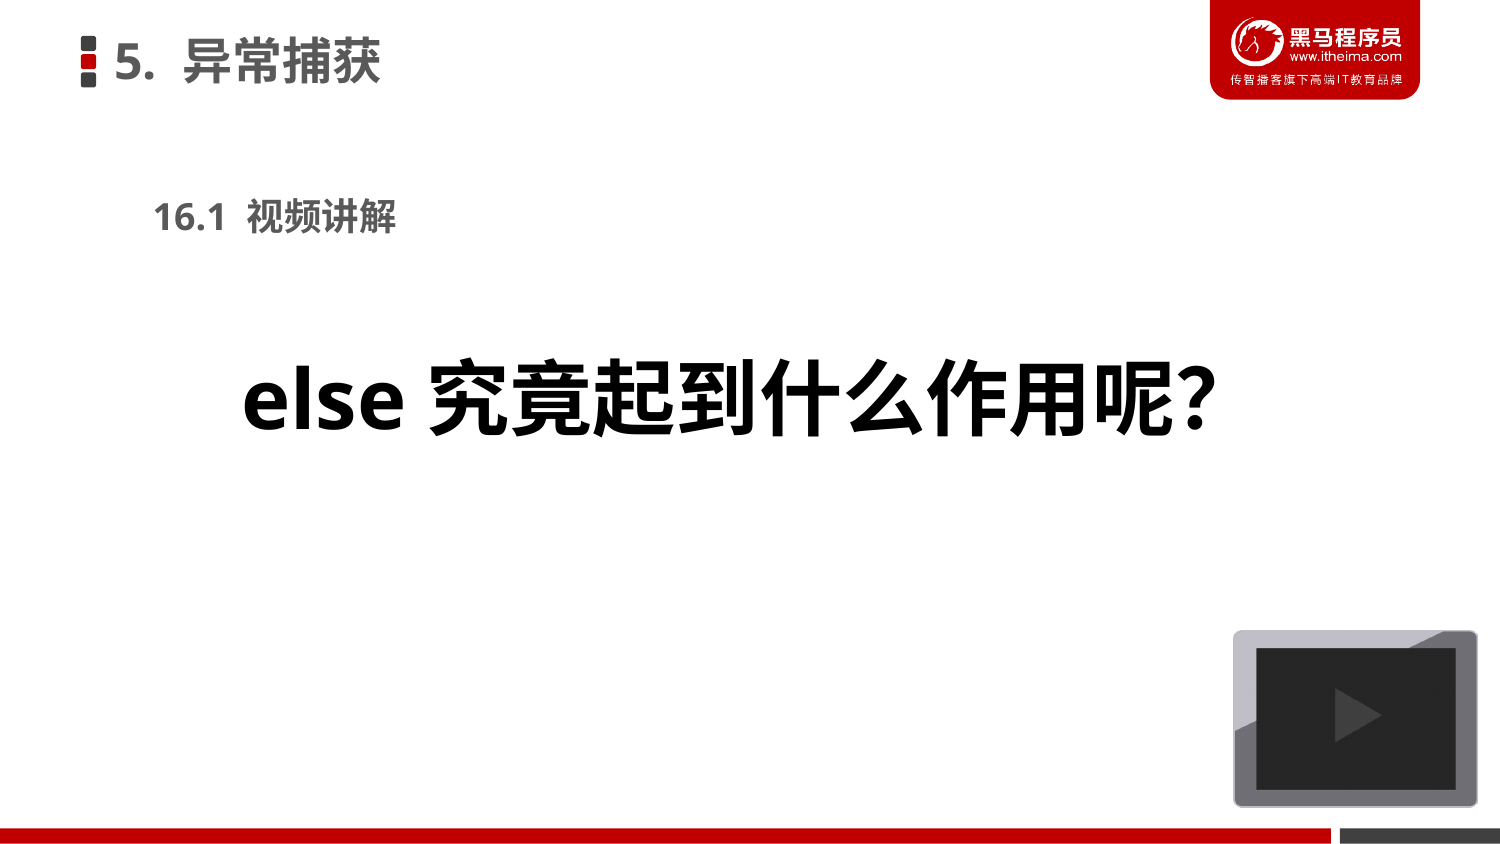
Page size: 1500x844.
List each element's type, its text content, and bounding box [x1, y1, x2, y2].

text_box 16.1 视频讲解 [138, 185, 715, 246]
text_box 5. 异常捕获 [103, 0, 987, 130]
picture [1212, 8, 1421, 94]
picture [1232, 630, 1478, 809]
text_box else究竟起到什么作用呢？ [219, 339, 1281, 455]
